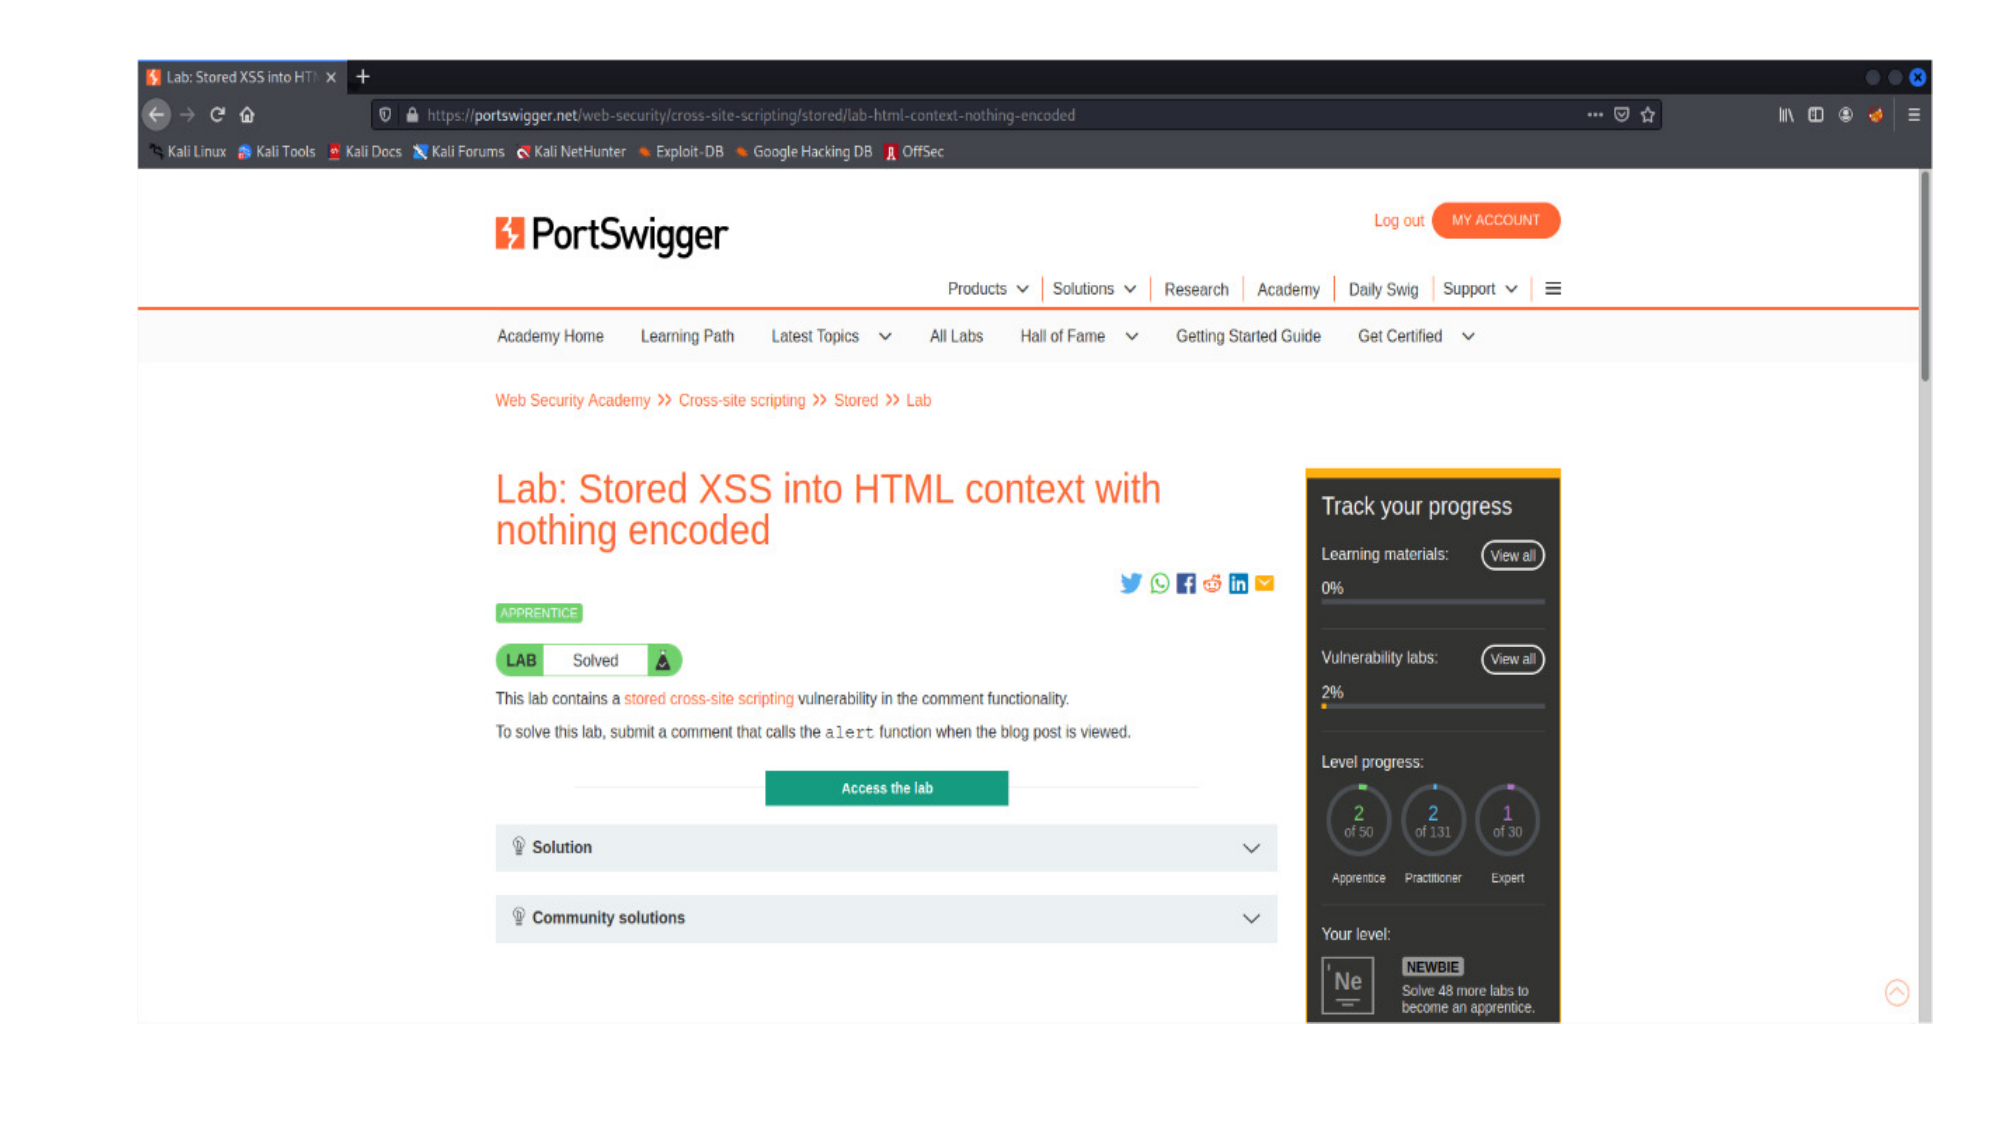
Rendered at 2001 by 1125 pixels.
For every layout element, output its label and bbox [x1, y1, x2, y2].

list [137, 59, 1933, 1024]
